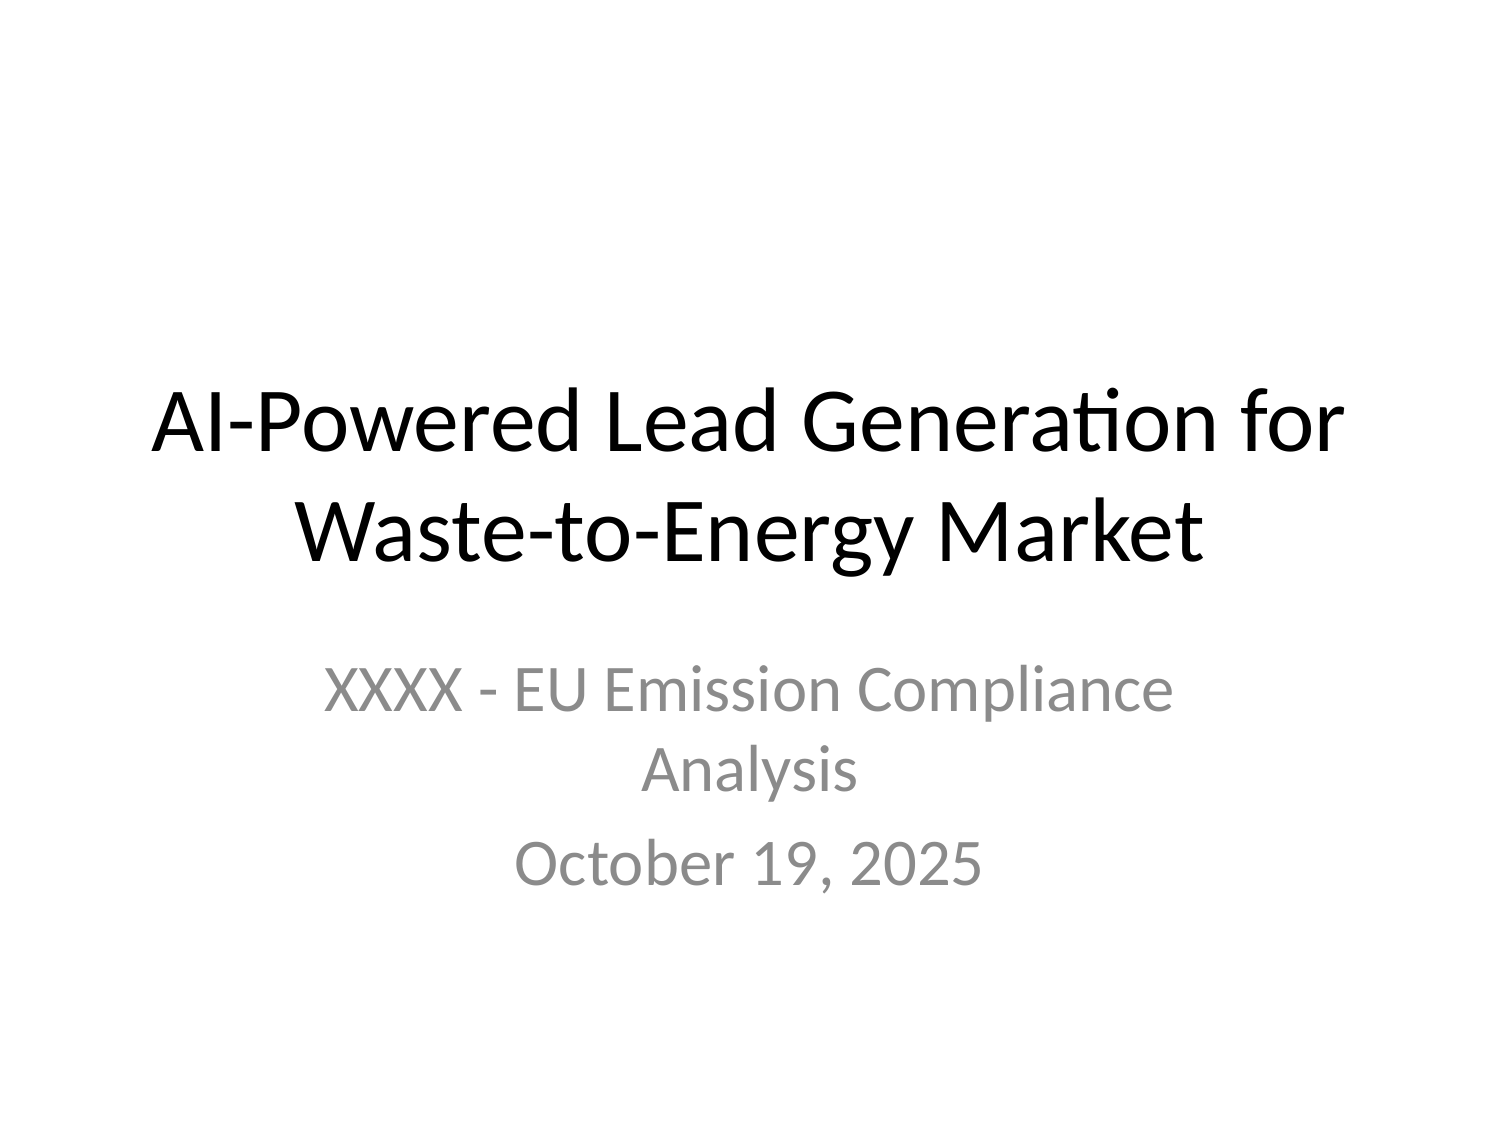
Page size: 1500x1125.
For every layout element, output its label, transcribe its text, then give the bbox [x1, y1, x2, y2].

subtitle XXXX - EU Emission Compliance Analysis October 19, 2025 [225, 637, 1275, 925]
title AI-Powered Lead Generation for Waste-to-Energy Market [112, 349, 1388, 591]
